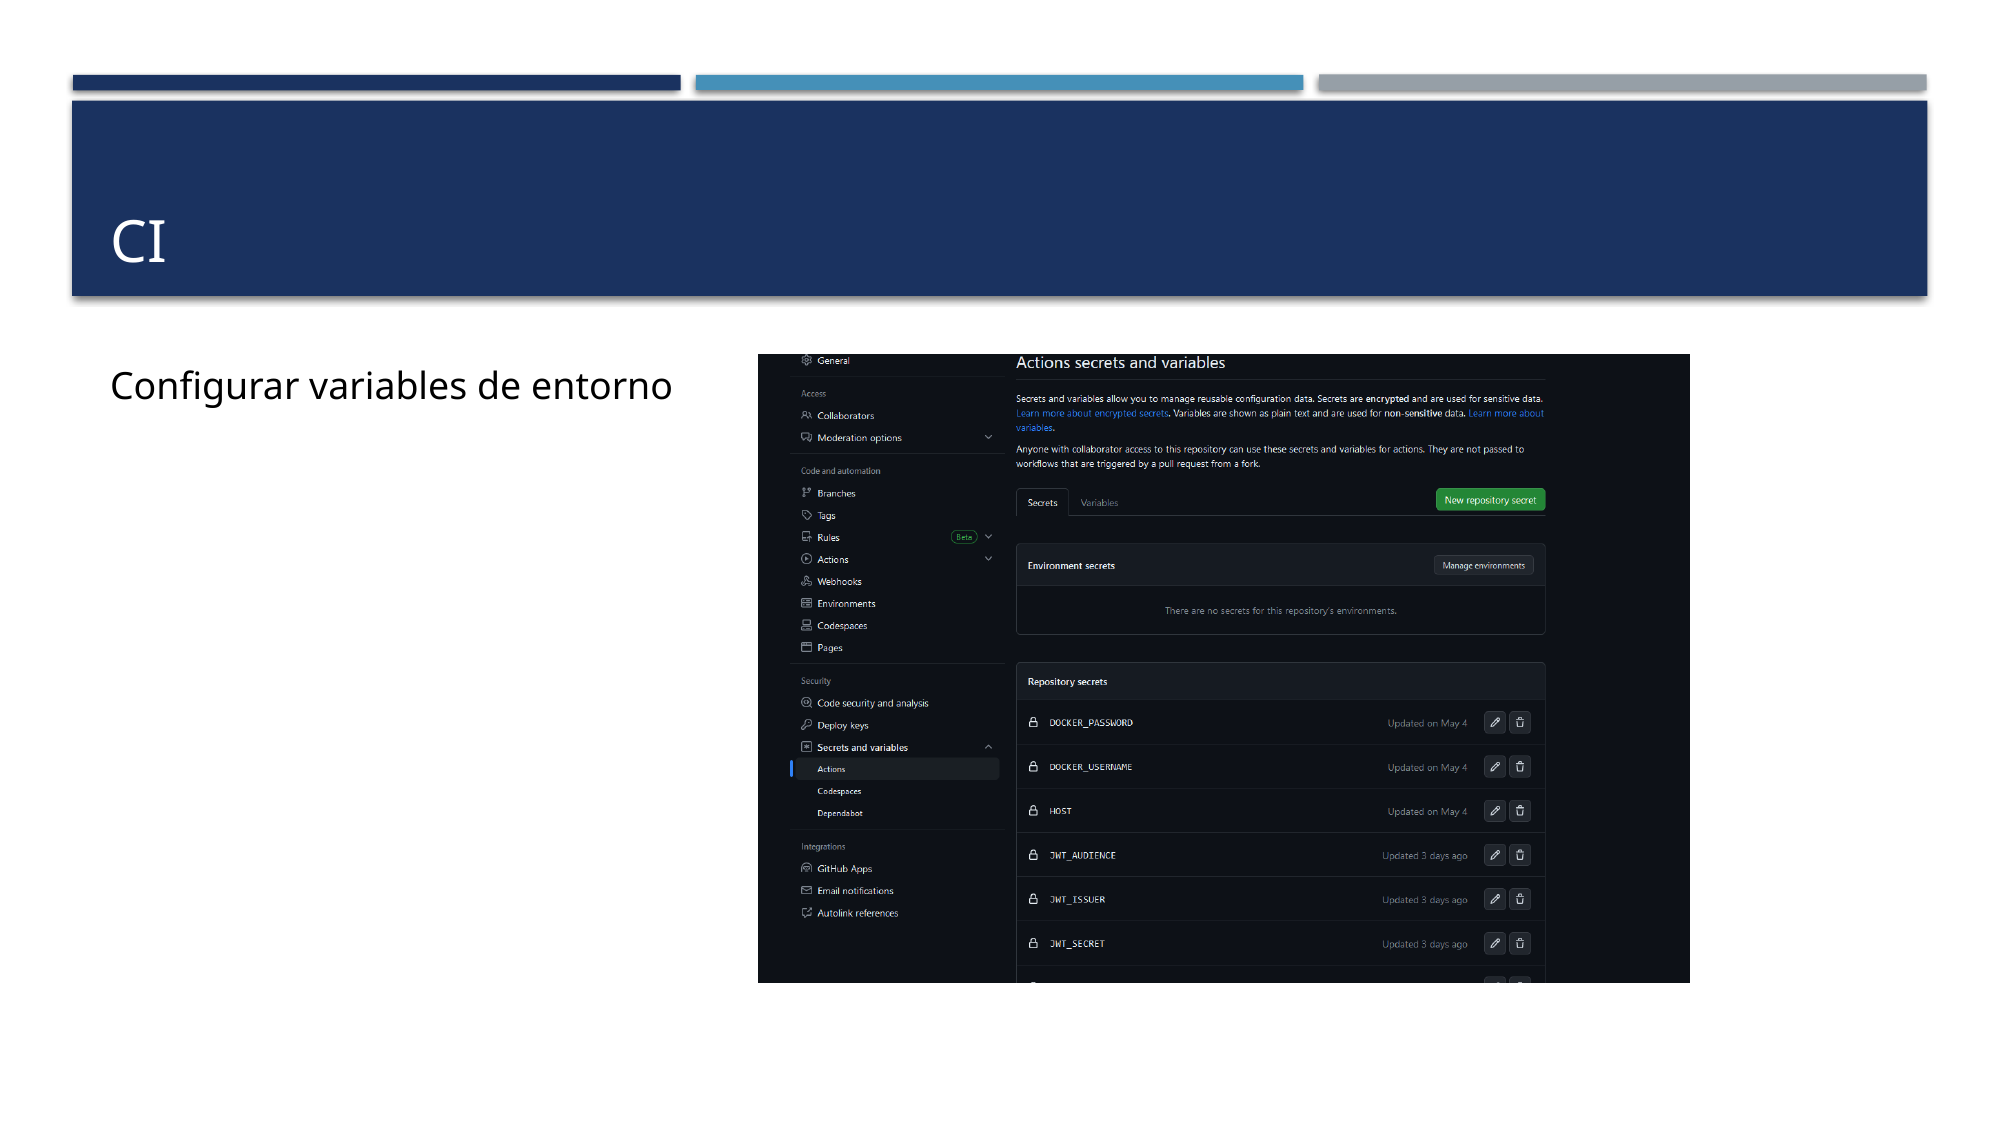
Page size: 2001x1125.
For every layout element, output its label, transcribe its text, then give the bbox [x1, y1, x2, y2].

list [757, 354, 1691, 983]
title CI [95, 115, 1905, 282]
text_box Configurar variables de entorno [95, 354, 719, 415]
